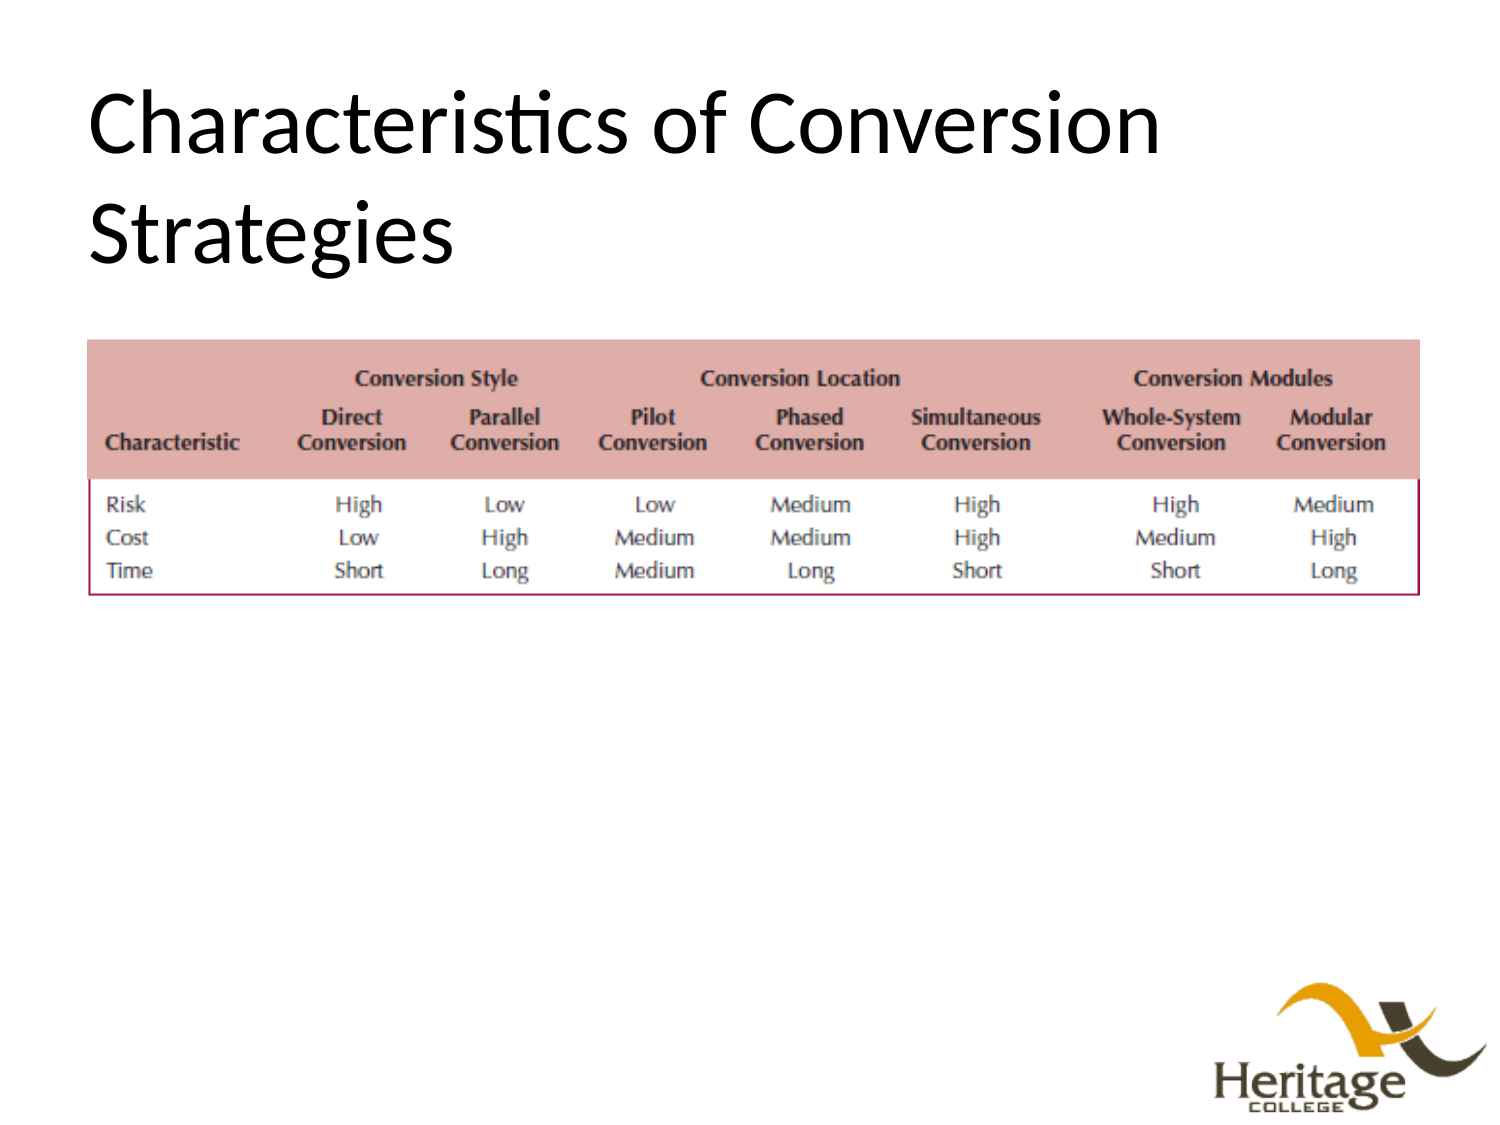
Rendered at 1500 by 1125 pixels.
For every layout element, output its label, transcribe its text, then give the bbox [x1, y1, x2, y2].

title Characteristics of Conversion Strategies [73, 78, 1424, 266]
picture [87, 337, 1420, 598]
picture [1208, 975, 1495, 1119]
